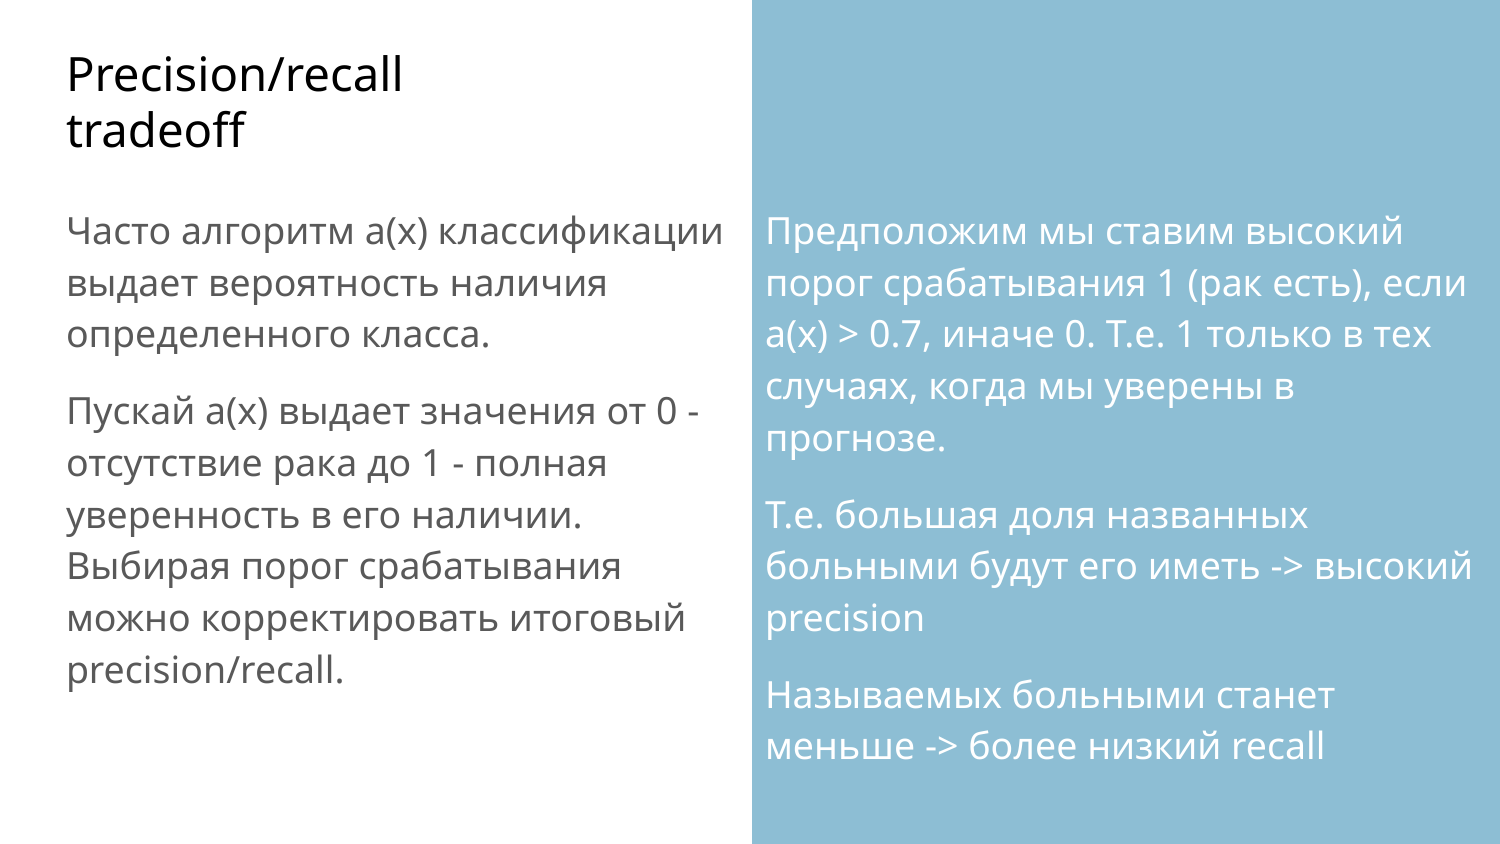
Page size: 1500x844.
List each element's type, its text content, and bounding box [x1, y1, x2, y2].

title Precision/recall tradeoff [51, 29, 1449, 173]
picture [0, 0, 1500, 844]
list Часто алгоритм a(x) классификации выдает вероятность наличия определенного класса. Пускай a(x) выдает значения от 0 - отсутствие рака до 1 - полная уверенность в его наличии. Выбирая порог срабатывания можно корректировать итоговый precision/recall. [51, 185, 750, 844]
list Предположим мы ставим высокий порог срабатывания 1 (рак есть), если a(x) > 0.7, иначе 0. Т.е. 1 только в тех случаях, когда мы уверены в прогнозе. Т.е. большая доля названных больными будут его иметь -> высокий precision Называемых больными станет меньше -> более низкий recall [750, 185, 1500, 844]
